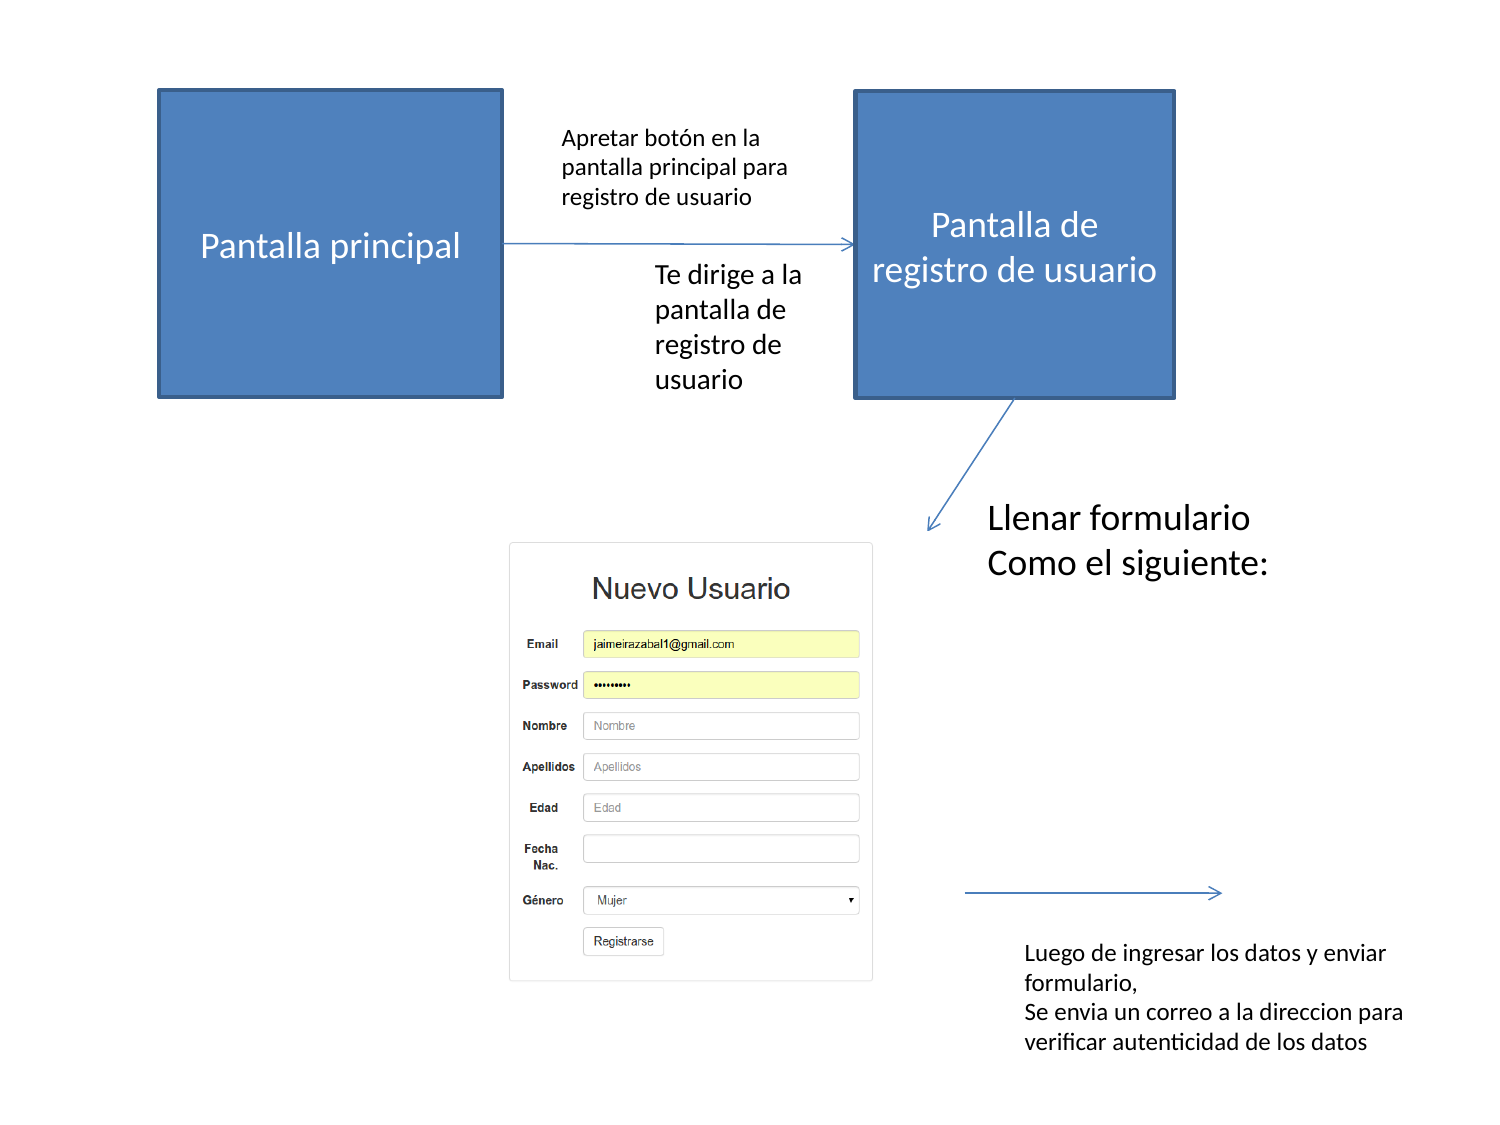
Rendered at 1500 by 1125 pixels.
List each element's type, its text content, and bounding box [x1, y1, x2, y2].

picture [392, 531, 965, 1026]
text_box Pantalla principal [157, 88, 504, 399]
text_box Te dirige a la pantalla de registro de usuario [640, 252, 856, 403]
text_box Luego de ingresar los datos y enviar formulario, Se envia un correo a la direccion para verificar autenticidad de los datos [1009, 928, 1436, 1064]
text_box Apretar botón en la pantalla principal para registro de usuario [546, 113, 842, 219]
text_box Pantalla de registro de usuario [853, 89, 1176, 400]
text_box Llenar formulario Como el siguiente: [972, 485, 1285, 591]
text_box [926, 397, 1016, 532]
